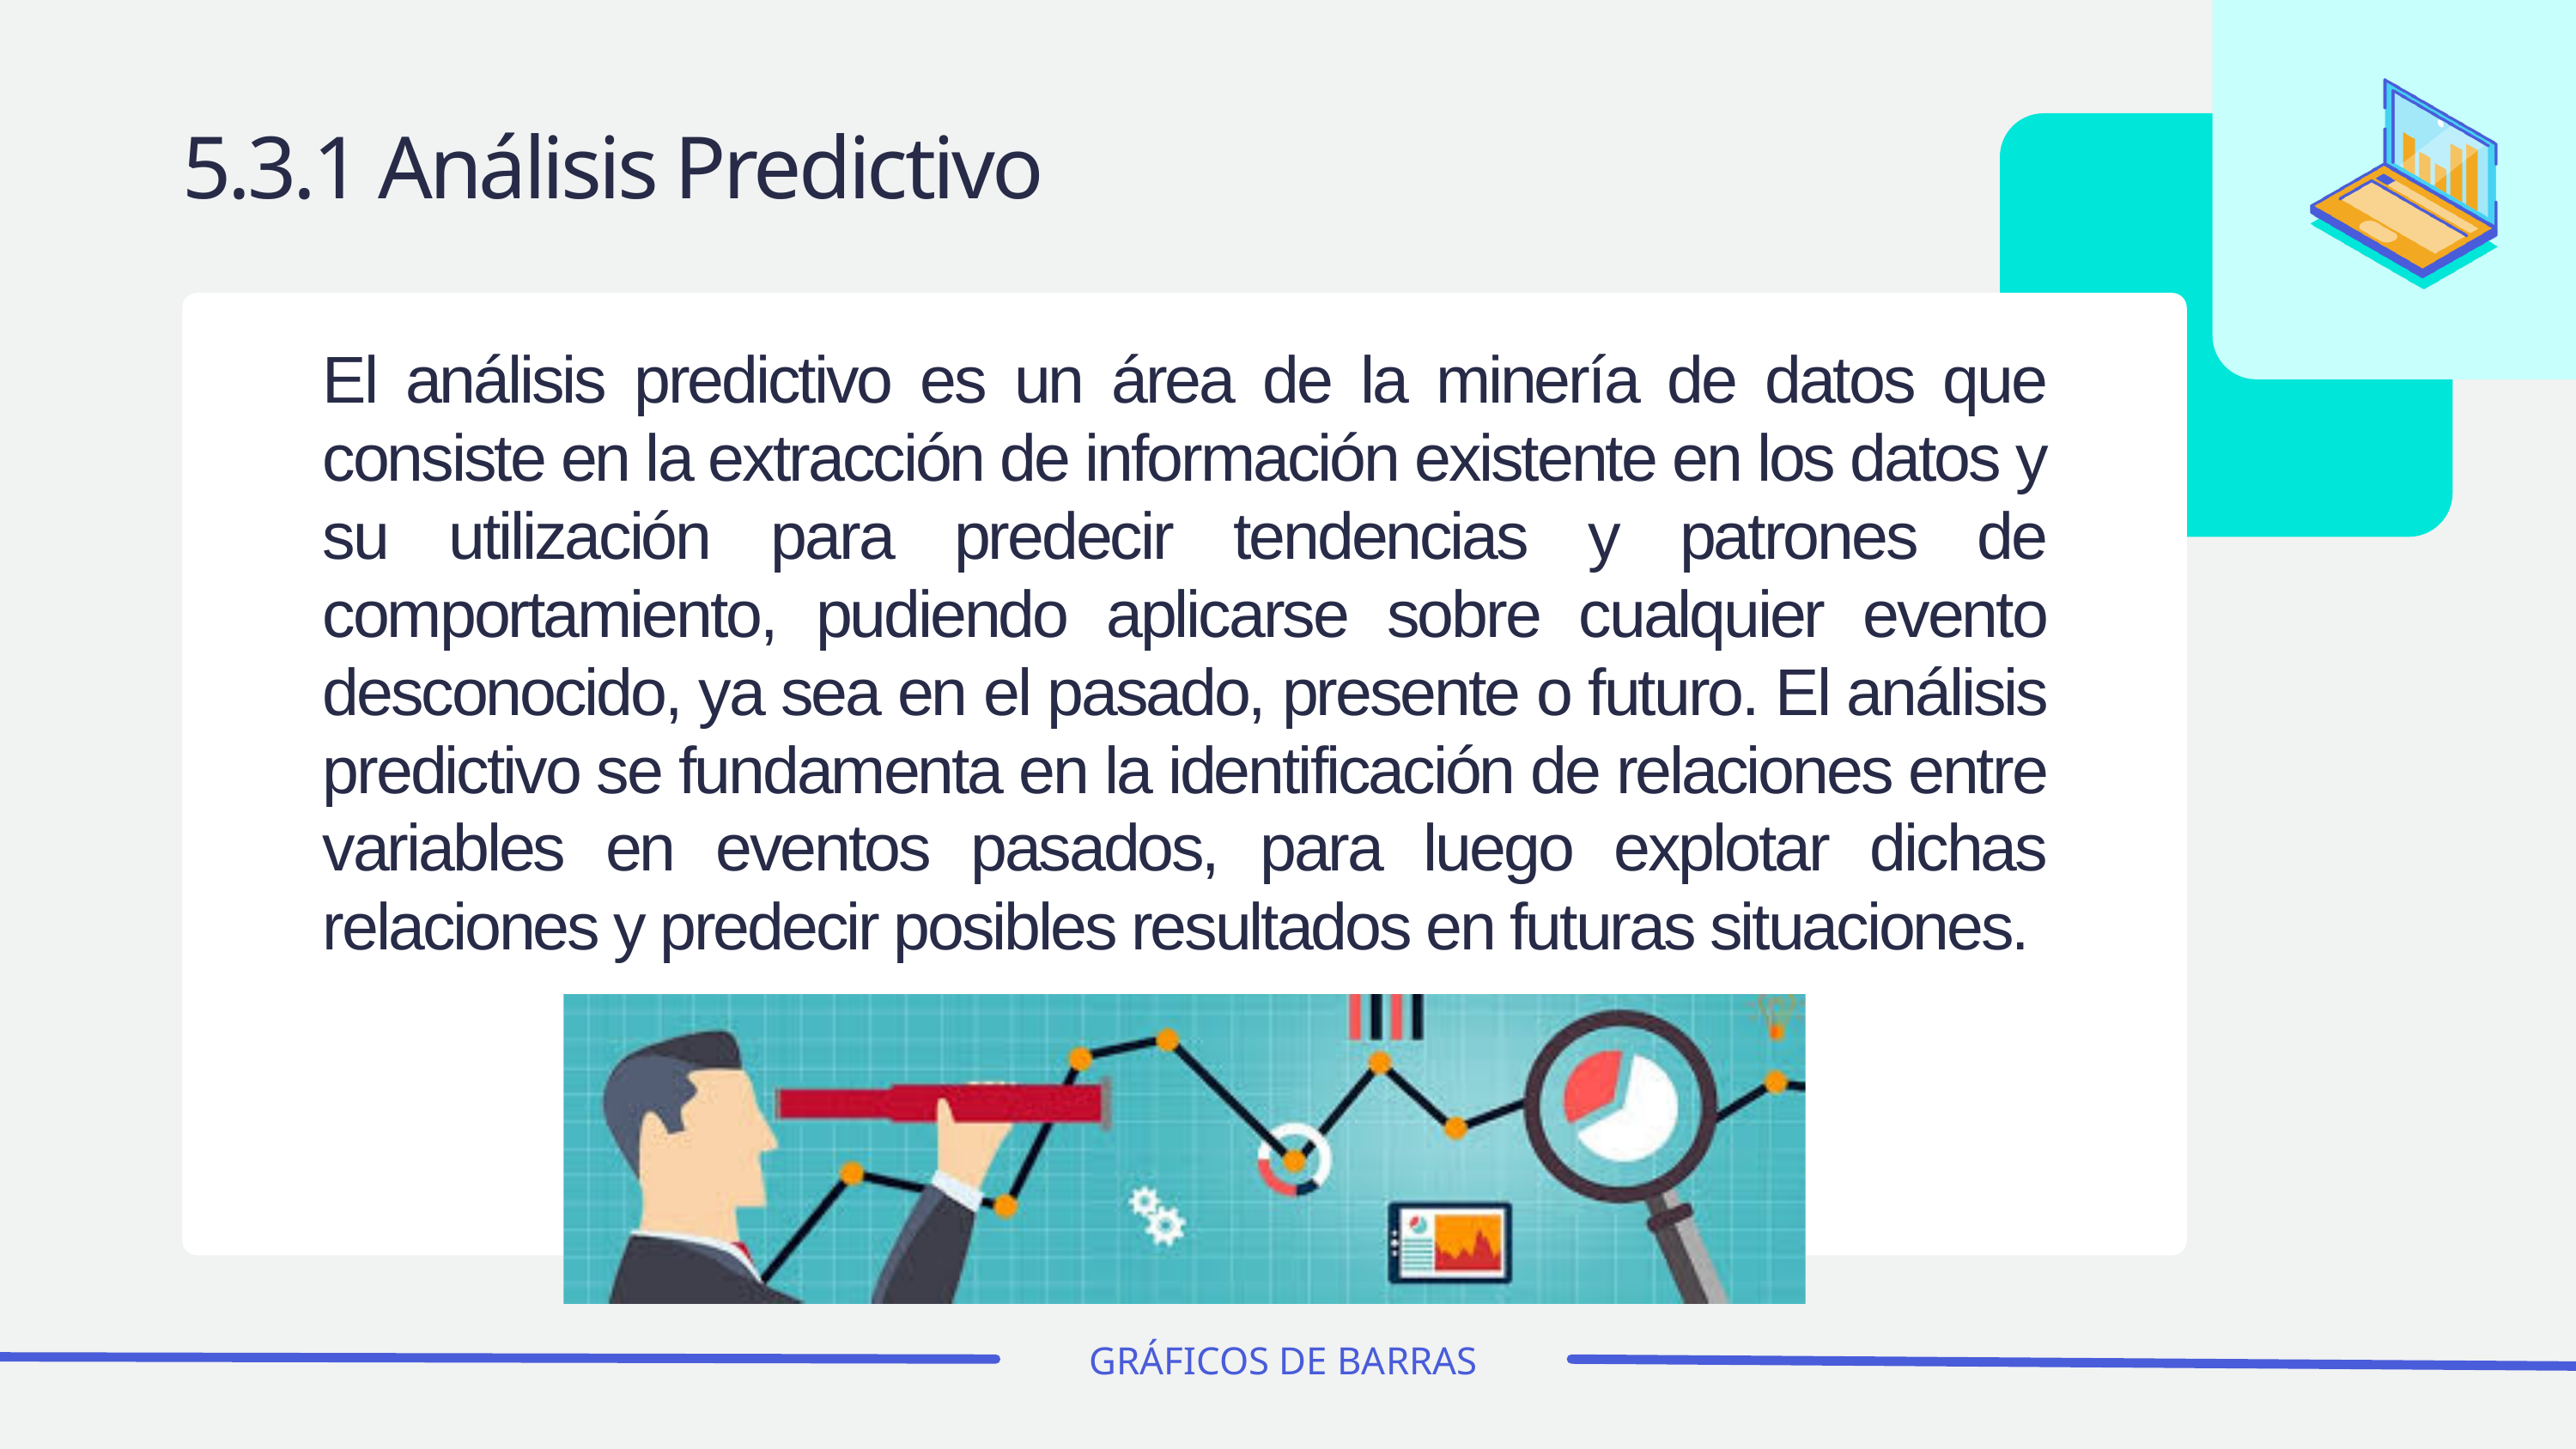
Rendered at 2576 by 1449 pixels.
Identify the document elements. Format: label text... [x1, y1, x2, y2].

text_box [1999, 112, 2453, 537]
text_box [2212, 0, 2576, 380]
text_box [182, 292, 2187, 1256]
text_box [563, 1265, 1806, 1304]
text_box 5.3.1 Análisis Predictivo [182, 114, 1832, 290]
text_box GRÁFICOS DE BARRAS [995, 1330, 1572, 1383]
